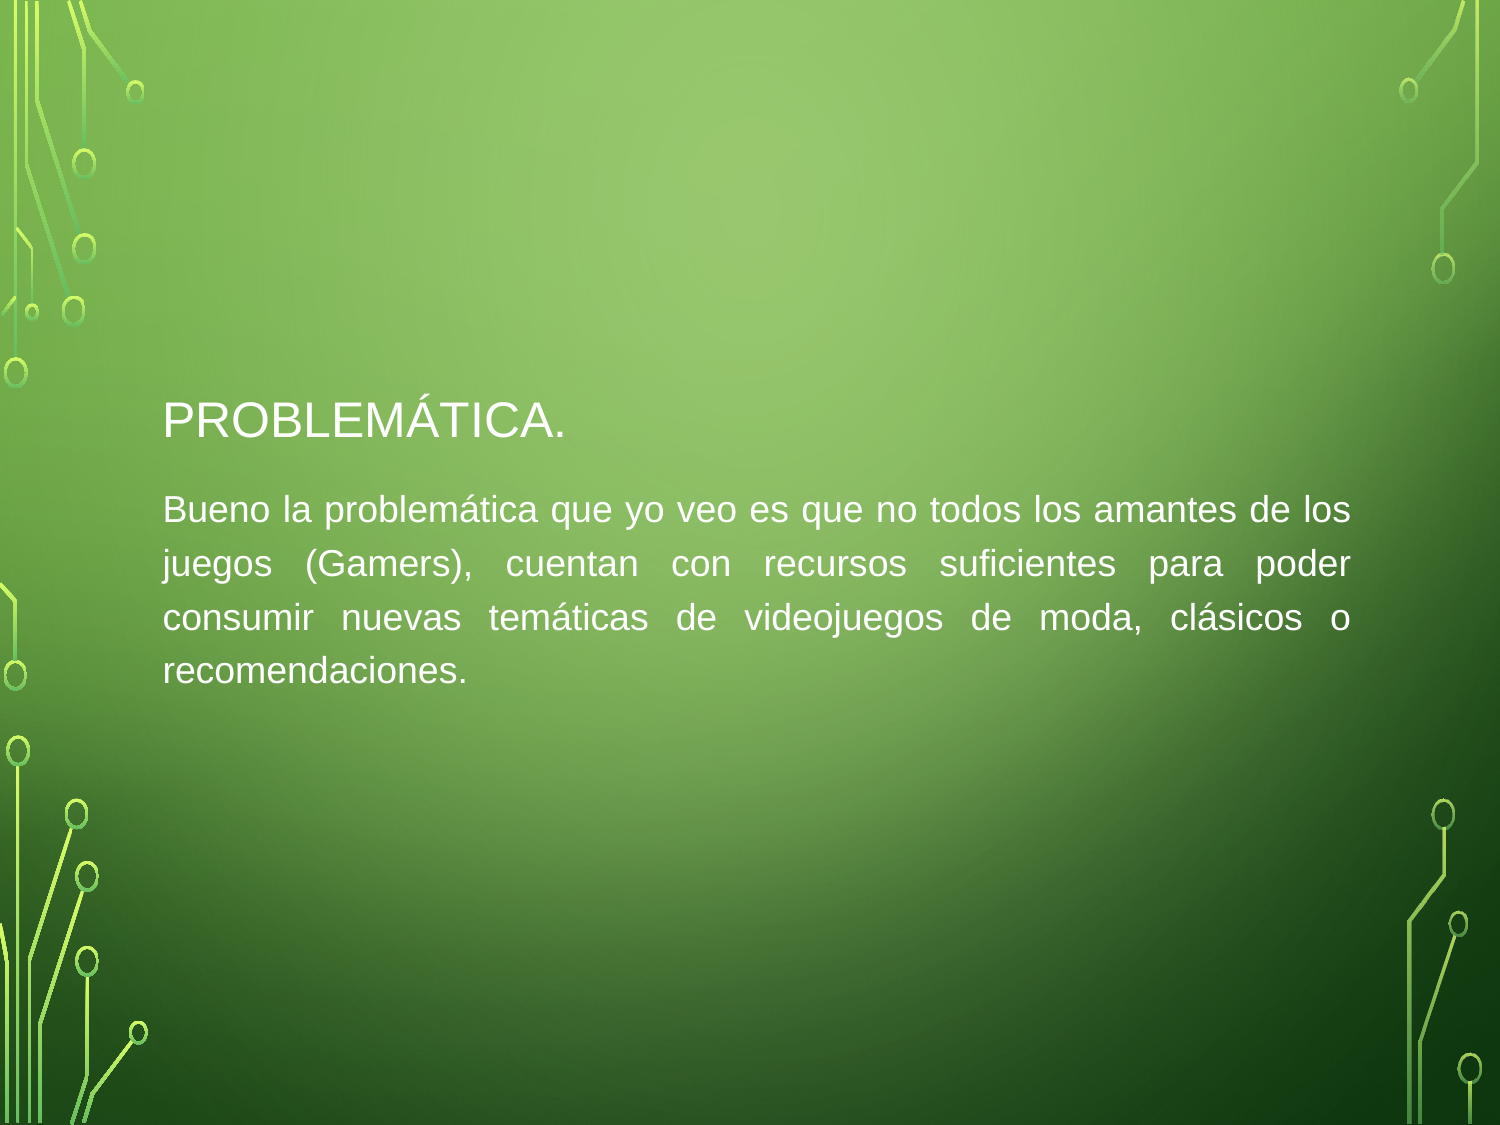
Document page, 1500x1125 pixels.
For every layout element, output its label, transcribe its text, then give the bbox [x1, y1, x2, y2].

list Bueno la problemática que yo veo es que no todos los amantes de los juegos (Gamers), cuentan con recursos suficientes para poder consumir nuevas temáticas de videojuegos de moda, clásicos o recomendaciones. [147, 468, 1367, 740]
title Problemática. [147, 338, 1367, 457]
